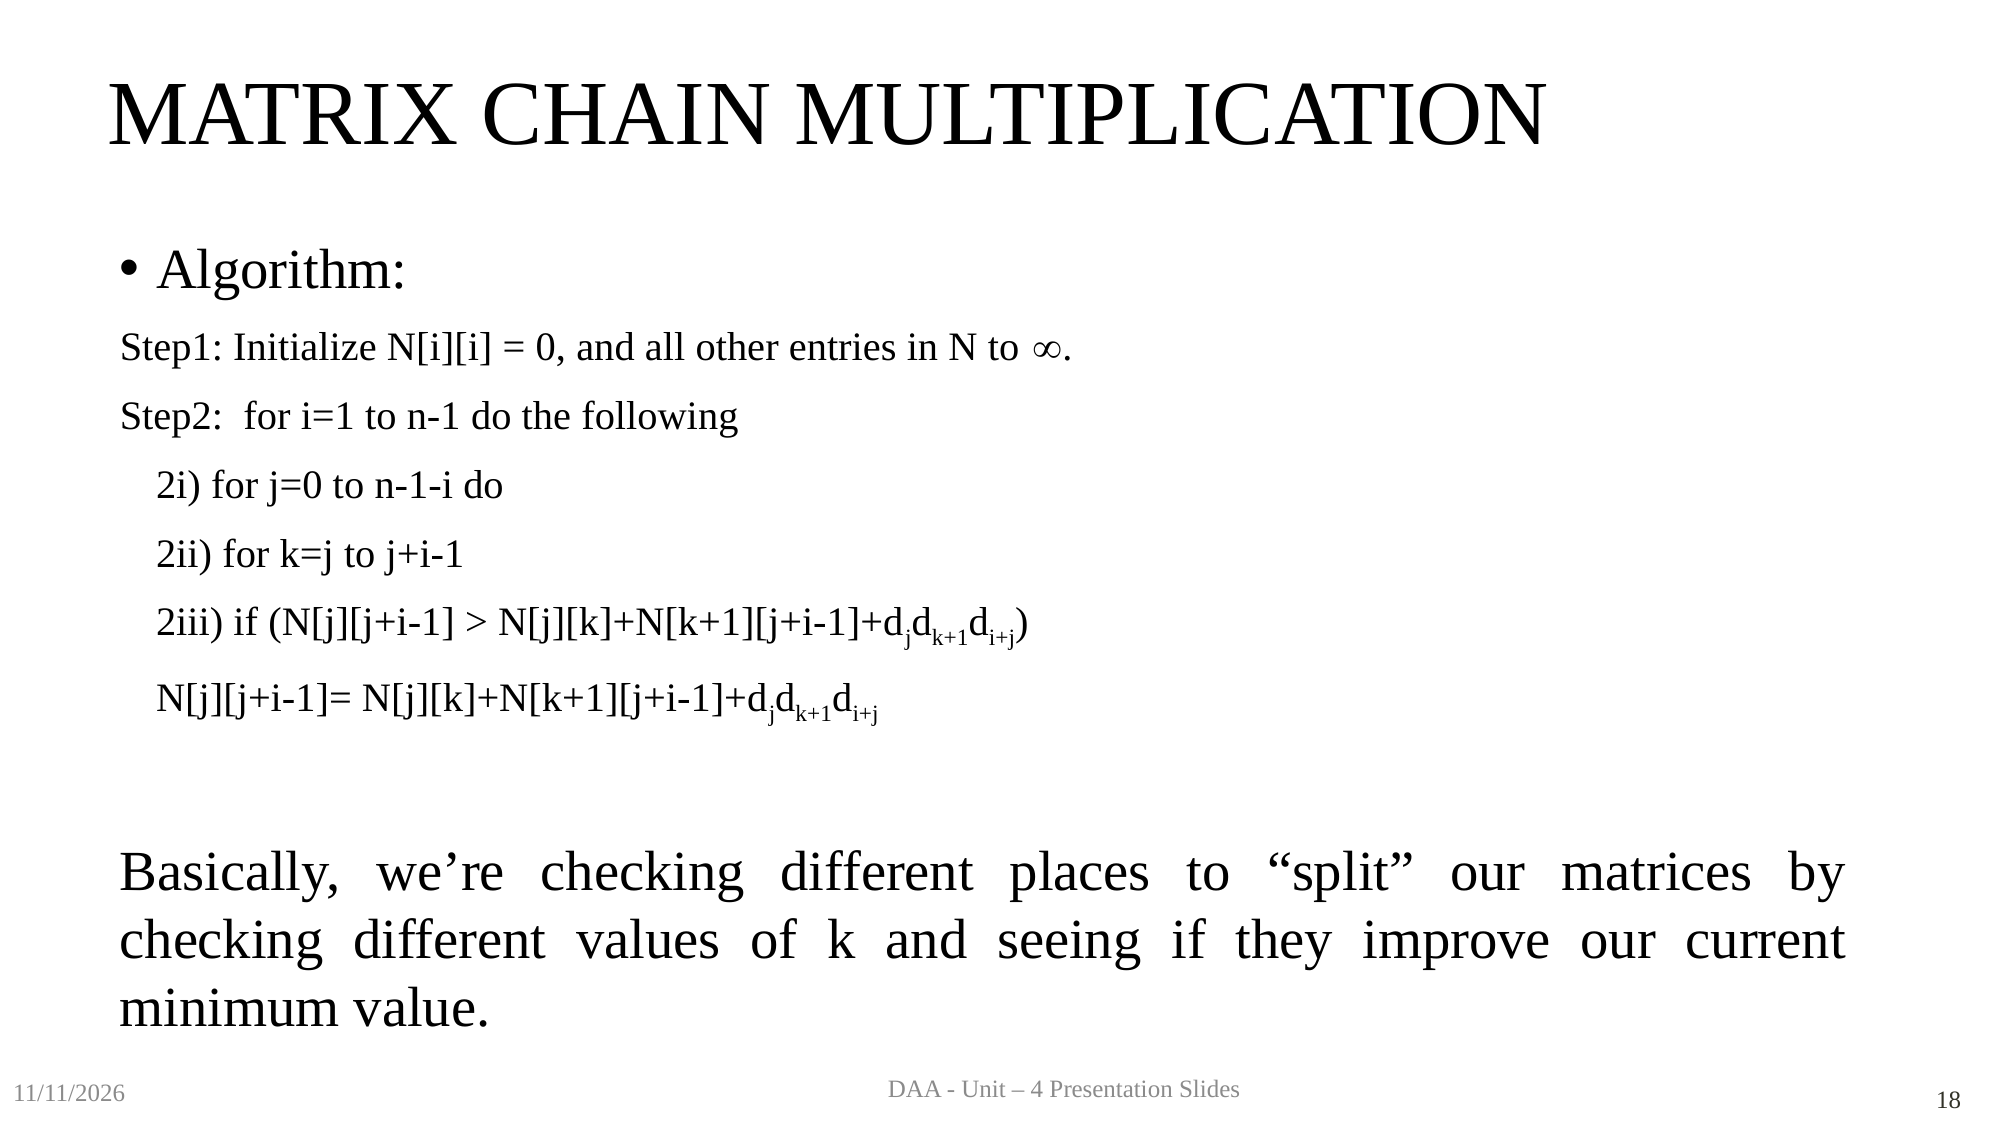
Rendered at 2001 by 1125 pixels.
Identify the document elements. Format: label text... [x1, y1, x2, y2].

footer DAA - Unit – 4 Presentation Slides [726, 1057, 1402, 1118]
text_box 18 [1559, 1065, 1976, 1122]
list Algorithm: Step1: Initialize N[i][i] = 0, and all other entries in N to . Step2: for i=1 to n-1 do the following 2i) for j=0 to n-1-i do 2ii) for k=j to j+i-1 2iii) if (N[j][j+i-1] > N[j][k]+N[k+1][j+i-1]+djdk+1di+j) N[j][j+i-1]= N[j][k]+N[k+1][j+i-1]+djdk+1di+j Basically, we’re checking different places to “split” our matrices by checking different values of k and seeing if they improve our current minimum value. [104, 224, 1862, 1048]
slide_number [0, 1061, 449, 1122]
title MATRIX CHAIN MULTIPLICATION [92, 46, 1818, 184]
